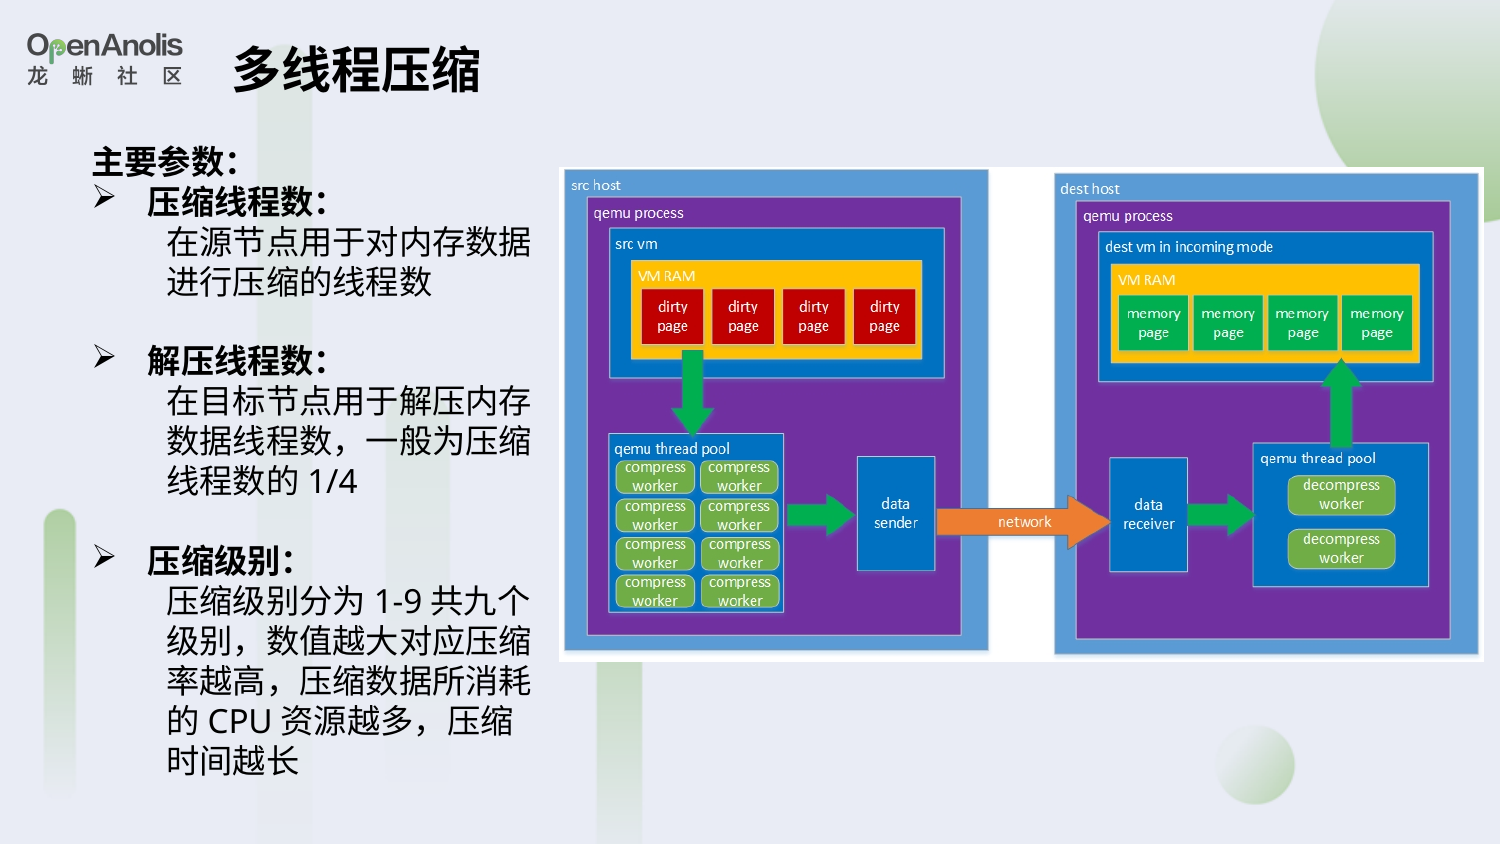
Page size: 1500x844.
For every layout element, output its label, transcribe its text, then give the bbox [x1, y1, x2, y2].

picture [0, 0, 1500, 844]
text_box 多线程压缩 [216, 31, 934, 107]
text_box 主要参数： 压缩线程数： 在源节点用于对内存数据进行压缩的线程数 解压线程数： 在目标节点用于解压内存数据线程数，一般为压缩线程数的1/4 压缩级别： 压缩级别分为1-9共九个级别，数值越大对应压缩率越高，压缩数据所消耗的CPU资源越多，压缩时间越长 [76, 133, 548, 788]
